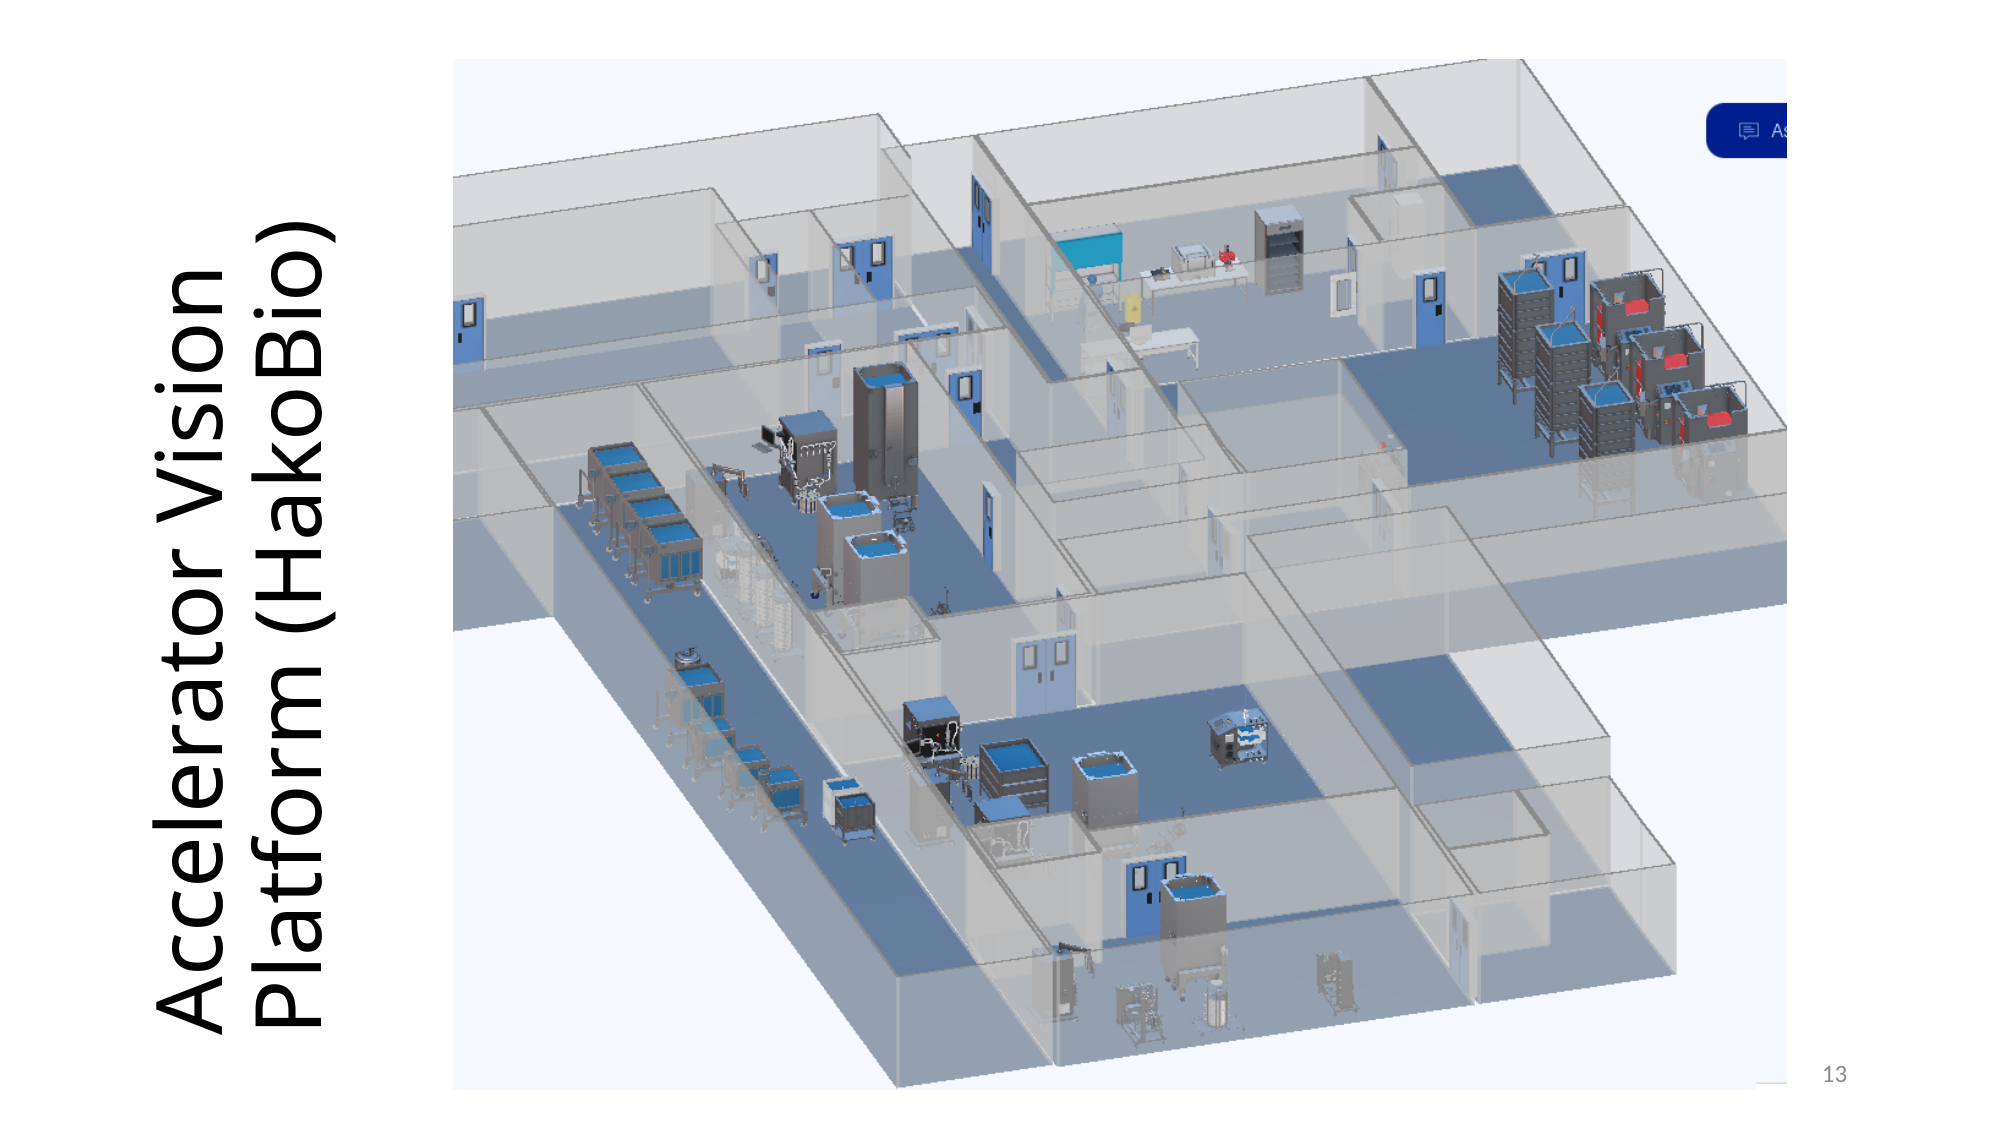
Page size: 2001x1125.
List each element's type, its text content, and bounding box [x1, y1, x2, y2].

slide_number 13 [1412, 1042, 1863, 1103]
text_box Accelerator Vision Platform (HakoBio) [98, 59, 386, 1043]
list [453, 59, 1787, 1090]
